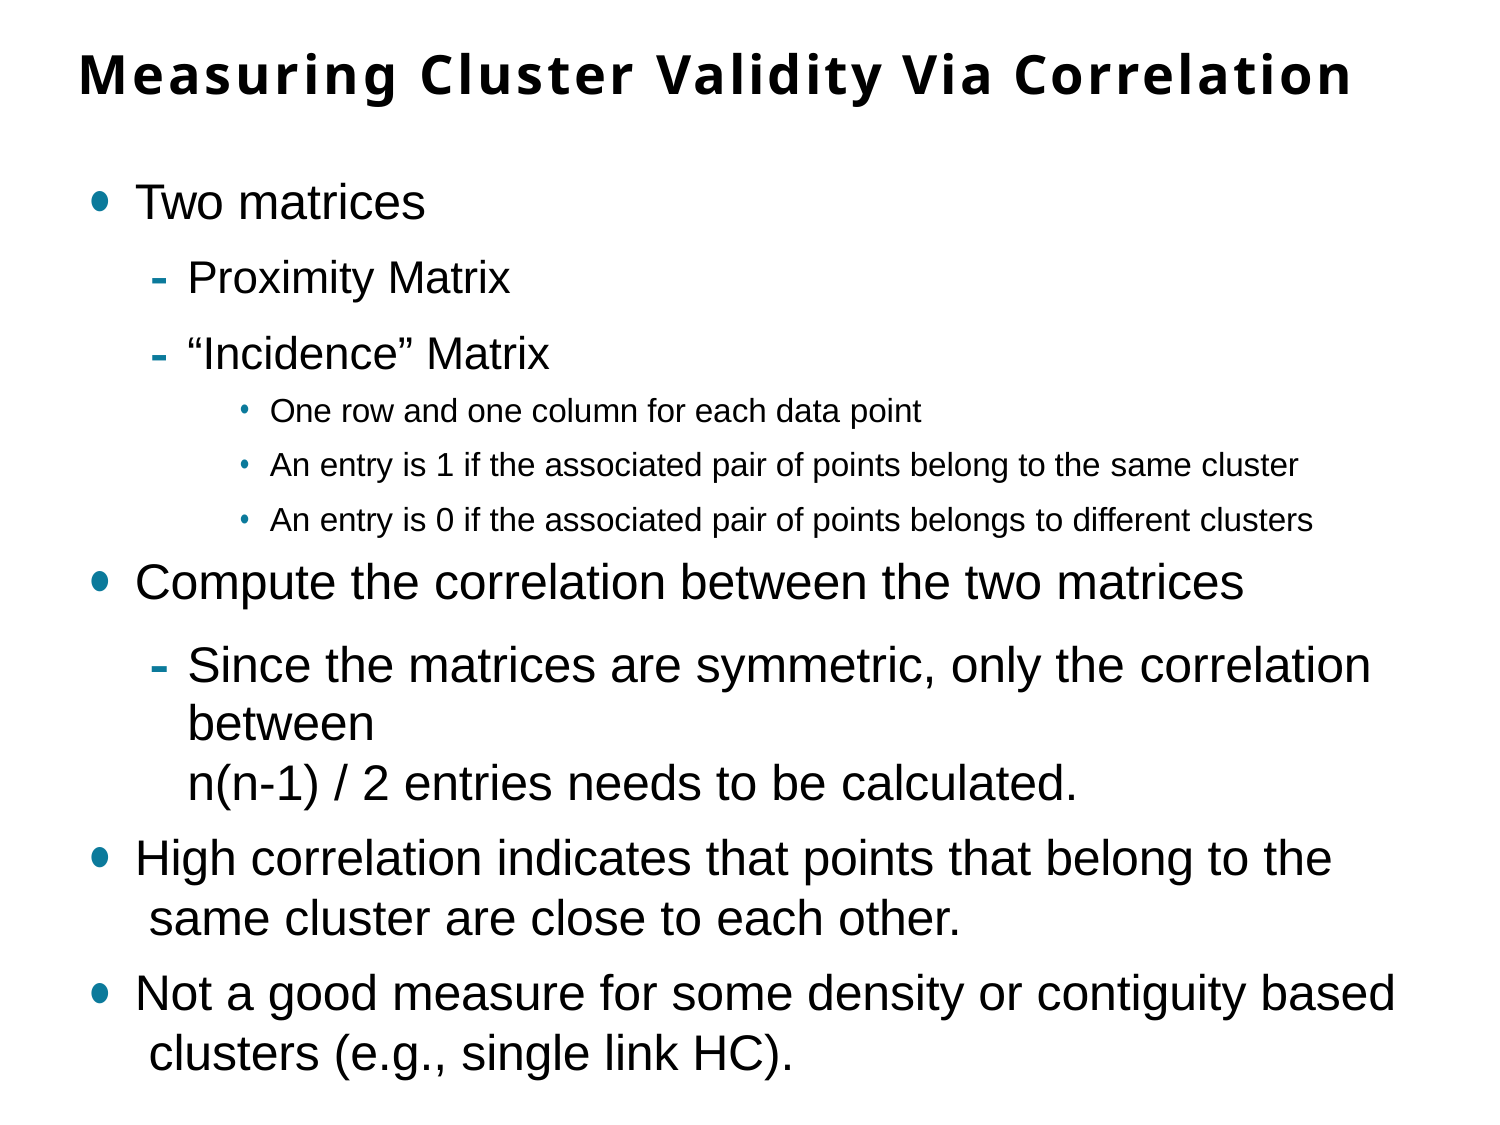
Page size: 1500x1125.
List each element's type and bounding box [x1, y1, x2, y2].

text_box [75, 40, 1404, 1081]
